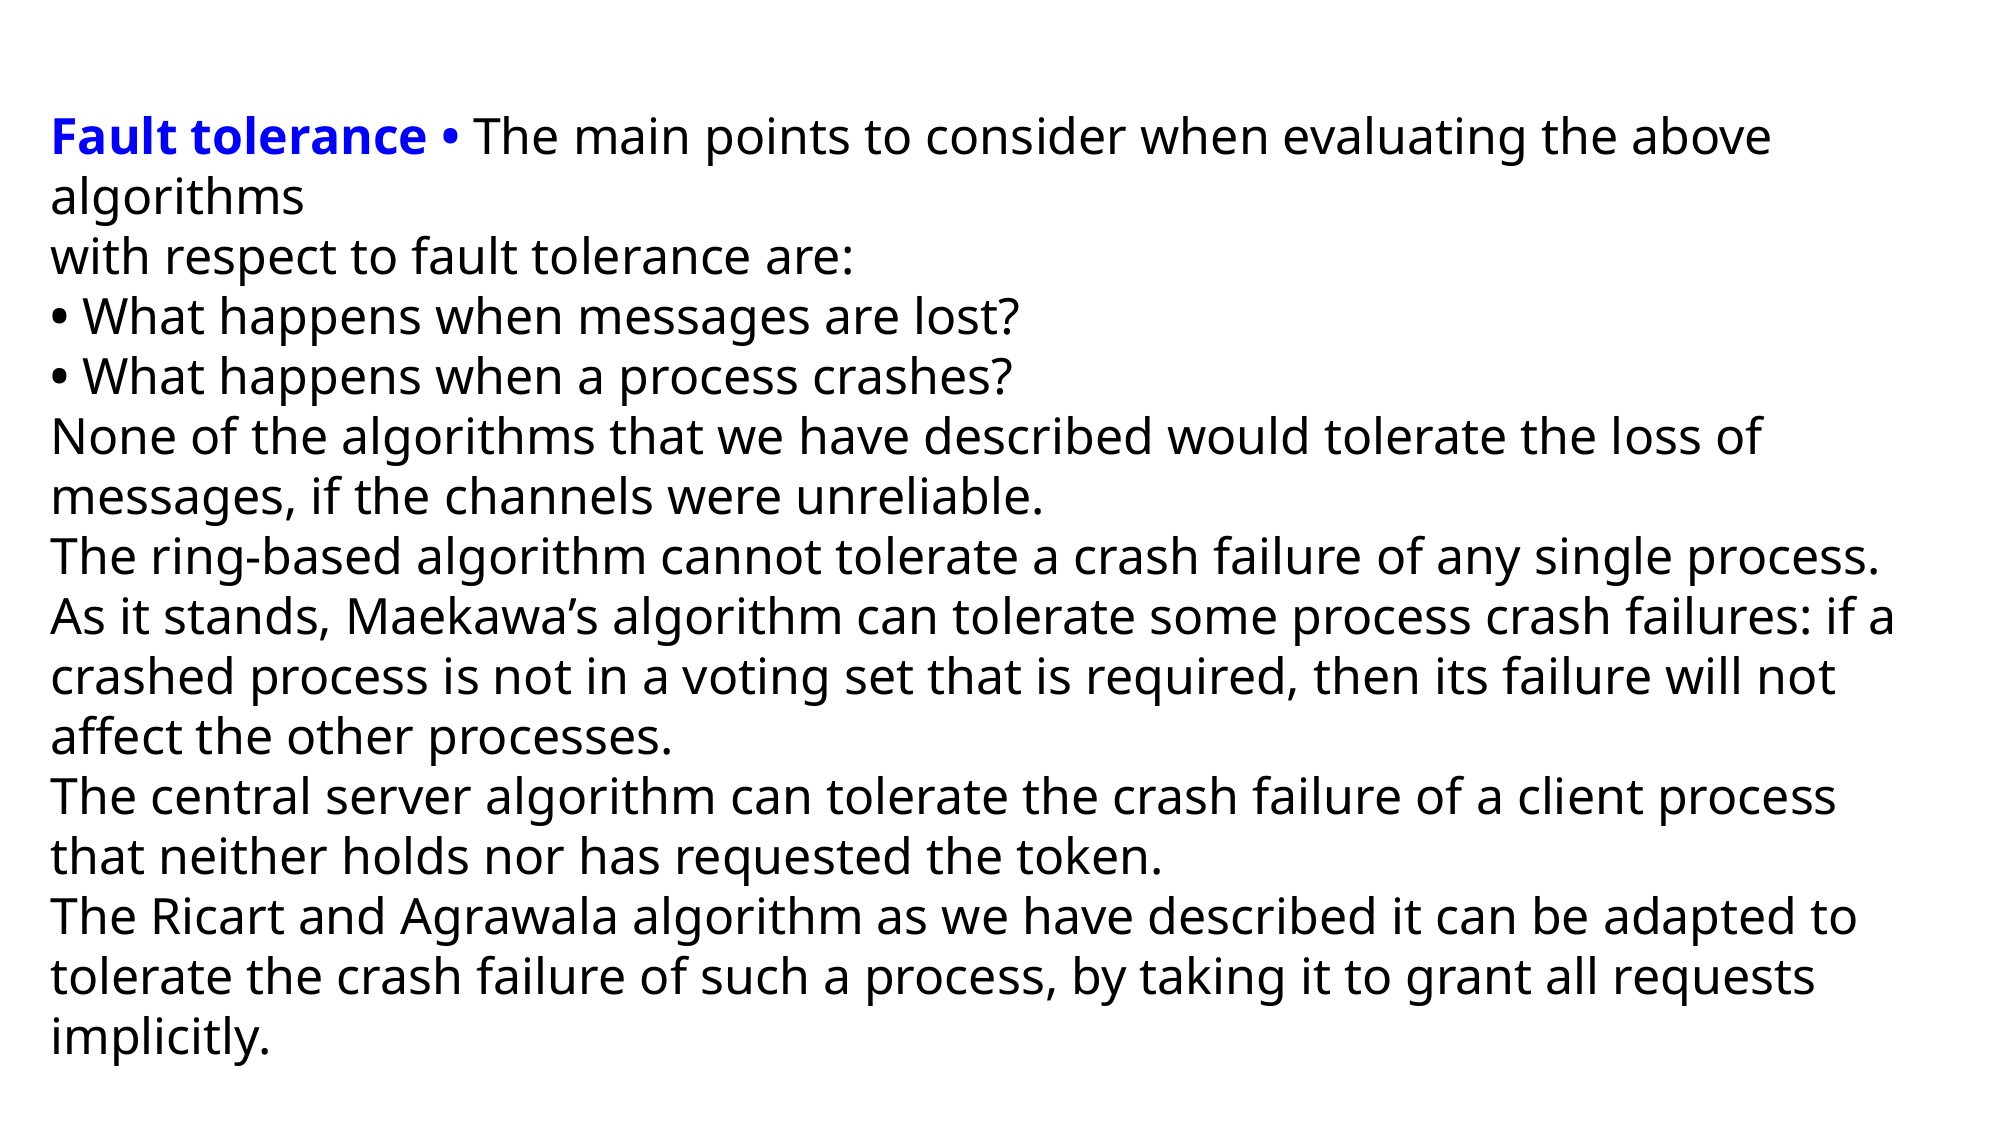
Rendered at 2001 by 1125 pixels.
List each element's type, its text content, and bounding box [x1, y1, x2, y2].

text_box Fault tolerance • The main points to consider when evaluating the above algorithms with respect to fault tolerance are: • What happens when messages are lost? • What happens when a process crashes? None of the algorithms that we have described would tolerate the loss of messages, if the channels were unreliable. The ring-based algorithm cannot tolerate a crash failure of any single process. As it stands, Maekawa’s algorithm can tolerate some process crash failures: if a crashed process is not in a voting set that is required, then its failure will not affect the other processes. The central server algorithm can tolerate the crash failure of a client process that neither holds nor has requested the token. The Ricart and Agrawala algorithm as we have described it can be adapted to tolerate the crash failure of such a process, by taking it to grant all requests implicitly. [35, 96, 1956, 1072]
